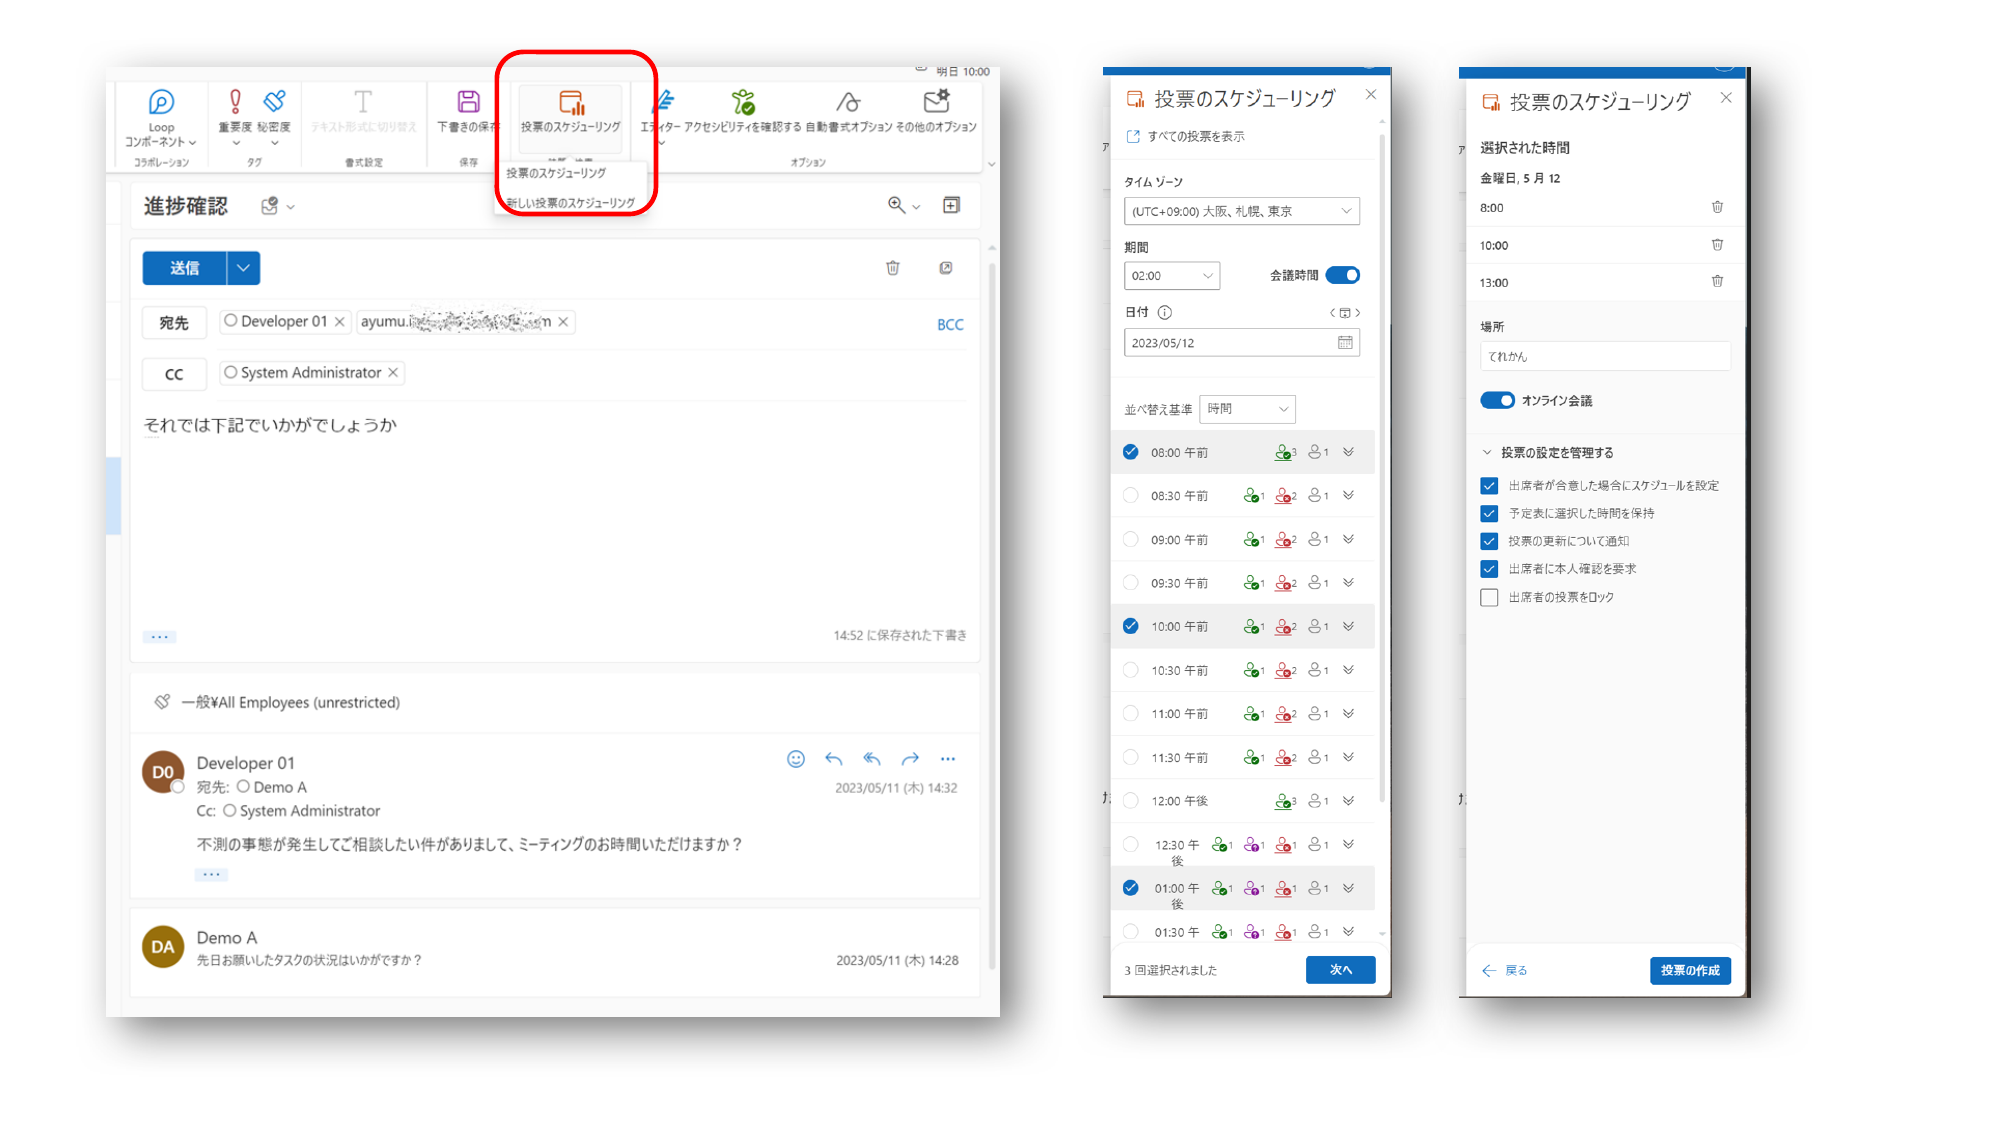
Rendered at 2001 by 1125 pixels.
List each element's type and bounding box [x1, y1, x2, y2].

text_box [498, 50, 655, 67]
picture [1459, 67, 1751, 998]
picture [106, 67, 1000, 1017]
picture [1103, 67, 1392, 998]
